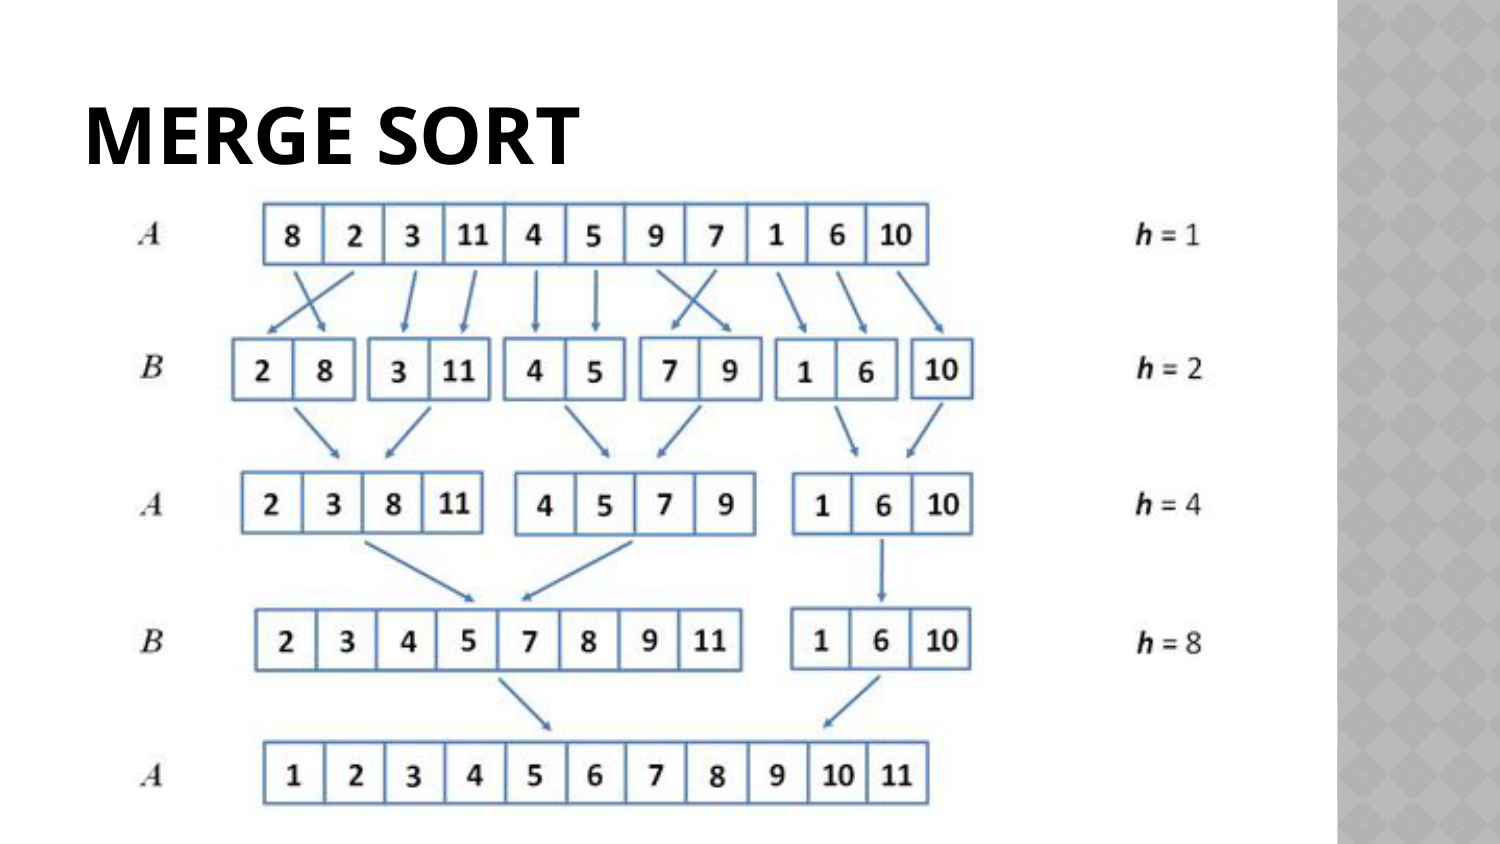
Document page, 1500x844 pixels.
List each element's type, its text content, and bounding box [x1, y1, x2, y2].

title Merge sort [75, 39, 1263, 180]
picture [116, 187, 1223, 816]
